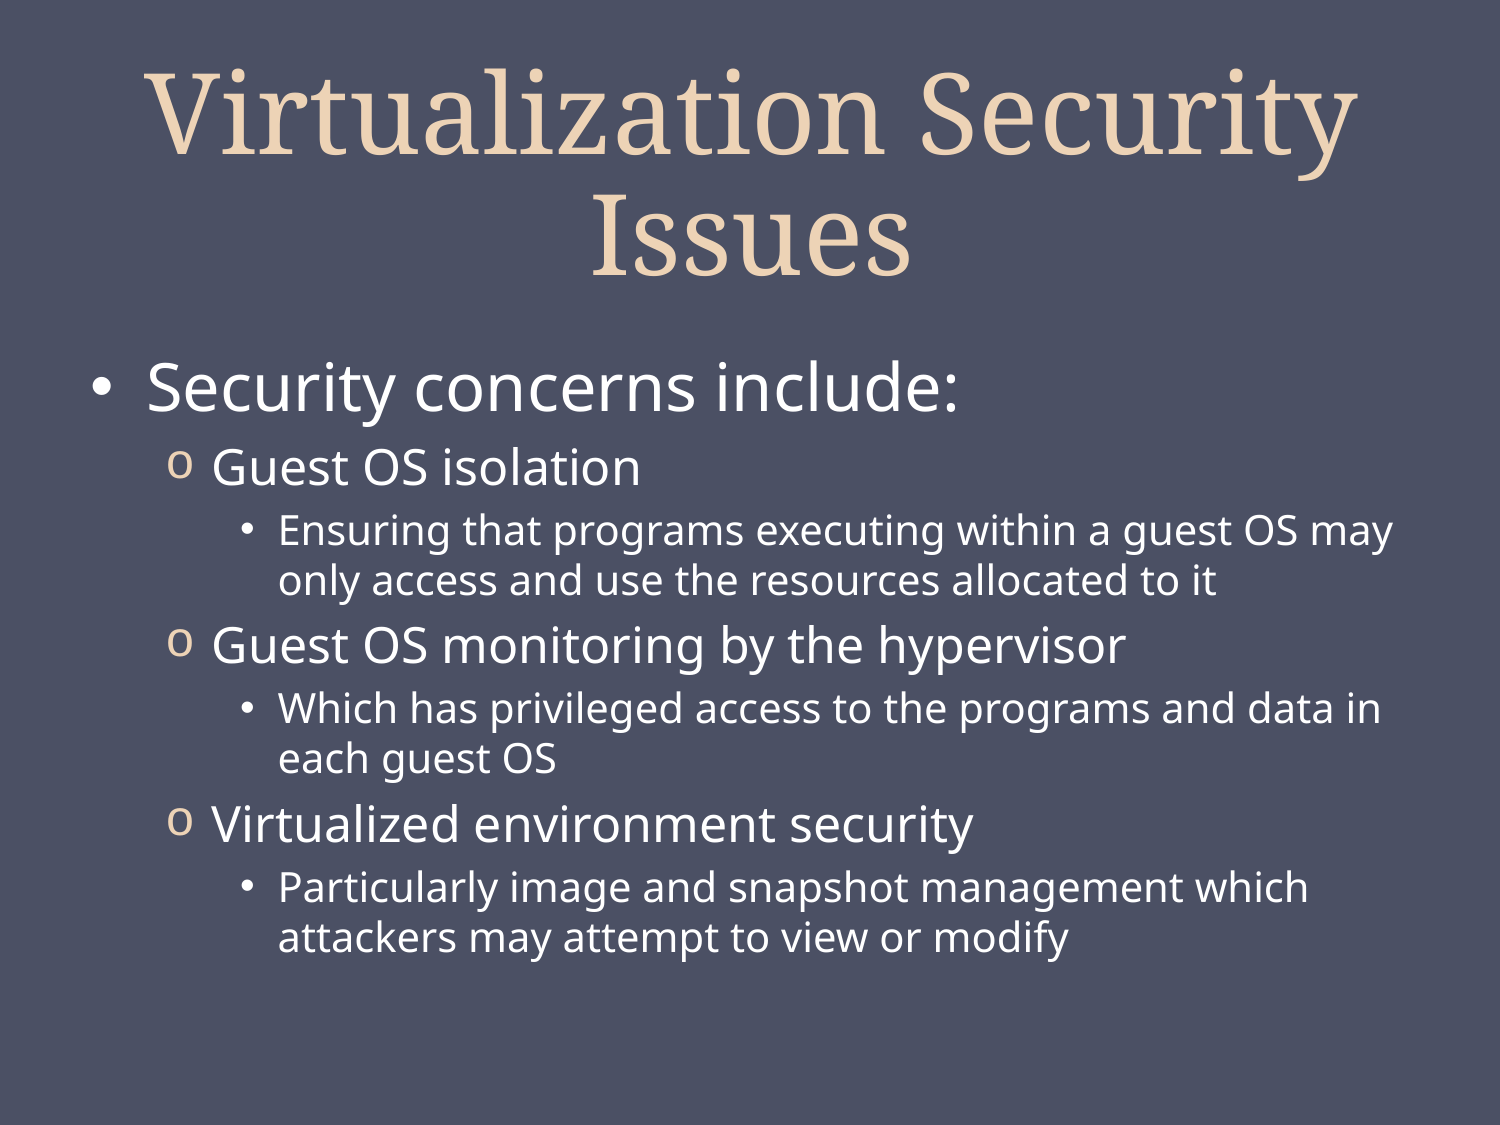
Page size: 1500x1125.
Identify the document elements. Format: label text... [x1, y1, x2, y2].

title Virtualization Security Issues [76, 42, 1427, 306]
list Security concerns include: Guest OS isolation Ensuring that programs executing within a guest OS may only access and use the resources allocated to it Guest OS monitoring by the hypervisor Which has privileged access to the programs and data in each guest OS Virtualized environment security Particularly image and snapshot management which attackers may attempt to view or modify [75, 337, 1425, 1050]
